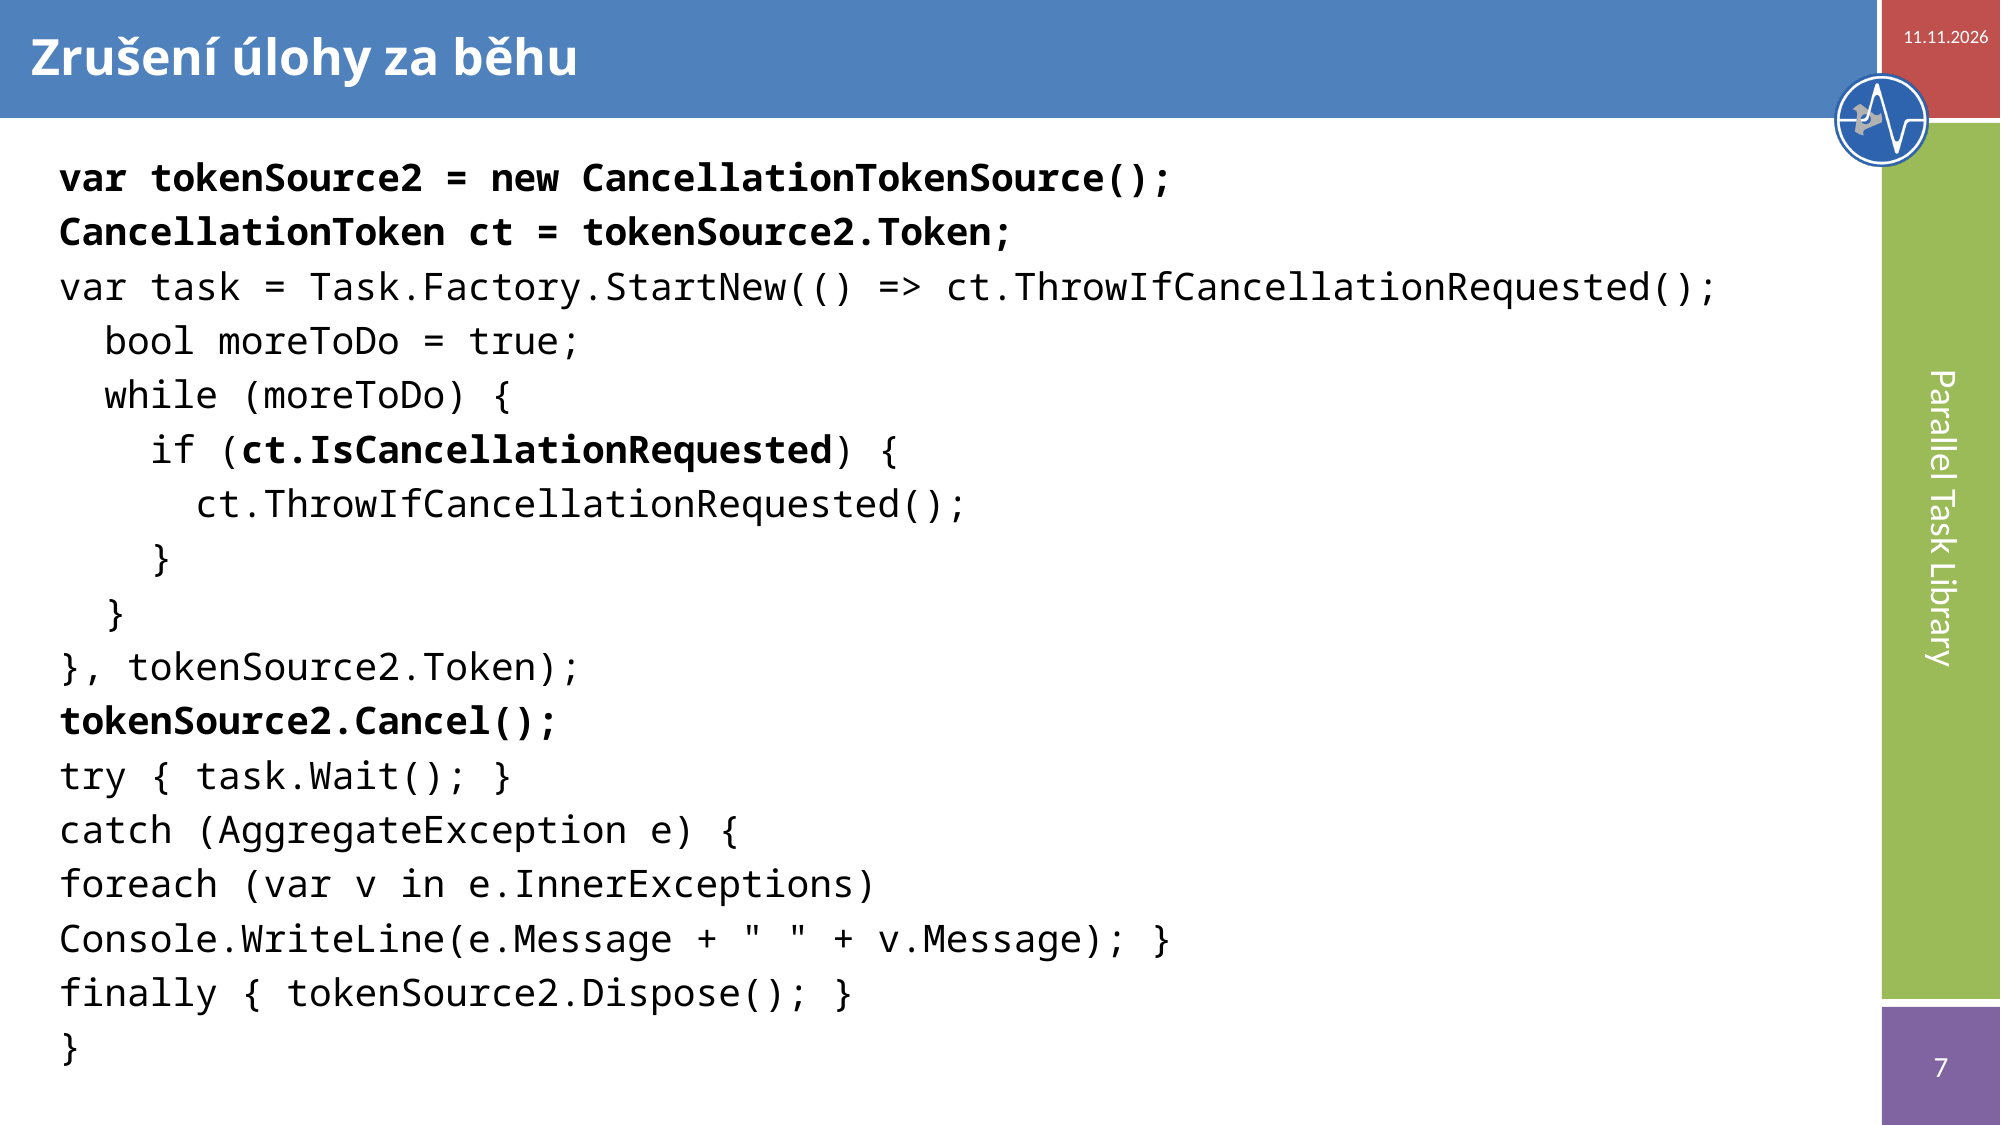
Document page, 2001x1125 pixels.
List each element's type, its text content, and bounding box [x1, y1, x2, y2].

list var tokenSource2 = new CancellationTokenSource(); CancellationToken ct = tokenSource2.Token; var task = Task.Factory.StartNew(() => ct.ThrowIfCancellationRequested(); bool moreToDo = true; while (moreToDo) { if (ct.IsCancellationRequested) { ct.ThrowIfCancellationRequested(); } } }, tokenSource2.Token); tokenSource2.Cancel(); try { task.Wait(); } catch (AggregateException e) { foreach (var v in e.InnerExceptions) Console.WriteLine(e.Message + " " + v.Message); } finally { tokenSource2.Dispose(); } } [44, 151, 1844, 1088]
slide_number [1887, 6, 2000, 67]
title Zrušení úlohy za běhu [17, 12, 1810, 106]
footer Parallel Task Library [1923, 182, 1969, 855]
picture [1834, 73, 1929, 167]
